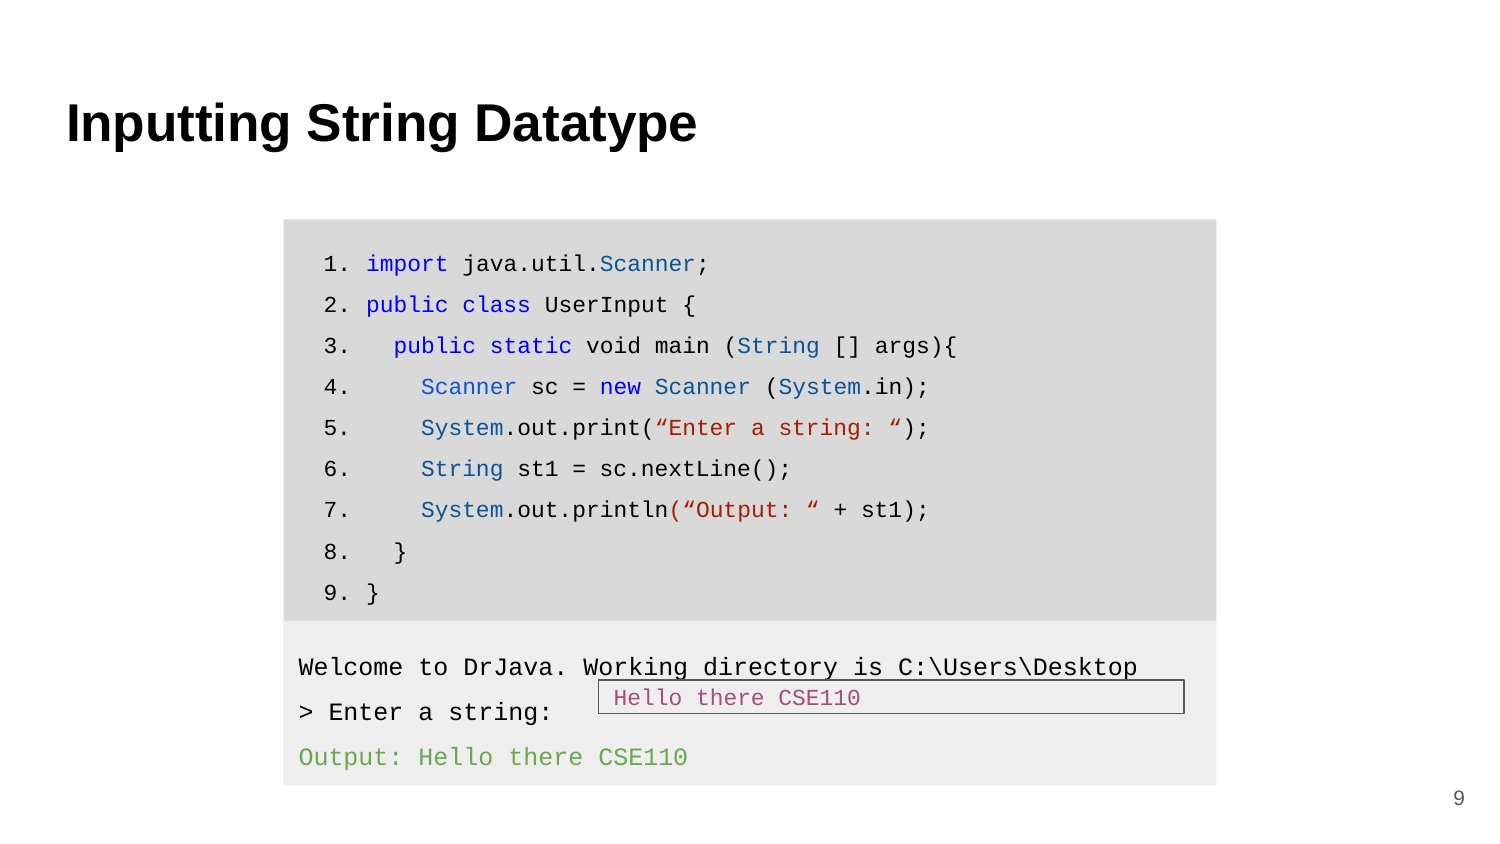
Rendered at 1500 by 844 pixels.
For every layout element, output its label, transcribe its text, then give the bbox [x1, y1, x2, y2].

title Inputting String Datatype [51, 72, 1449, 167]
slide_number ‹#› [1389, 764, 1480, 830]
text_box Welcome to DrJava. Working directory is C:\Users\Desktop > Enter a string: Output: Hello there CSE110 [283, 620, 1217, 786]
text_box Hello there CSE110 [598, 679, 1184, 714]
list import java.util.Scanner; public class UserInput { public static void main (String [] args){ Scanner sc = new Scanner (System.in); System.out.print(“Enter a string: “); String st1 = sc.nextLine(); System.out.println(“Output: “ + st1); } } [283, 219, 1217, 620]
